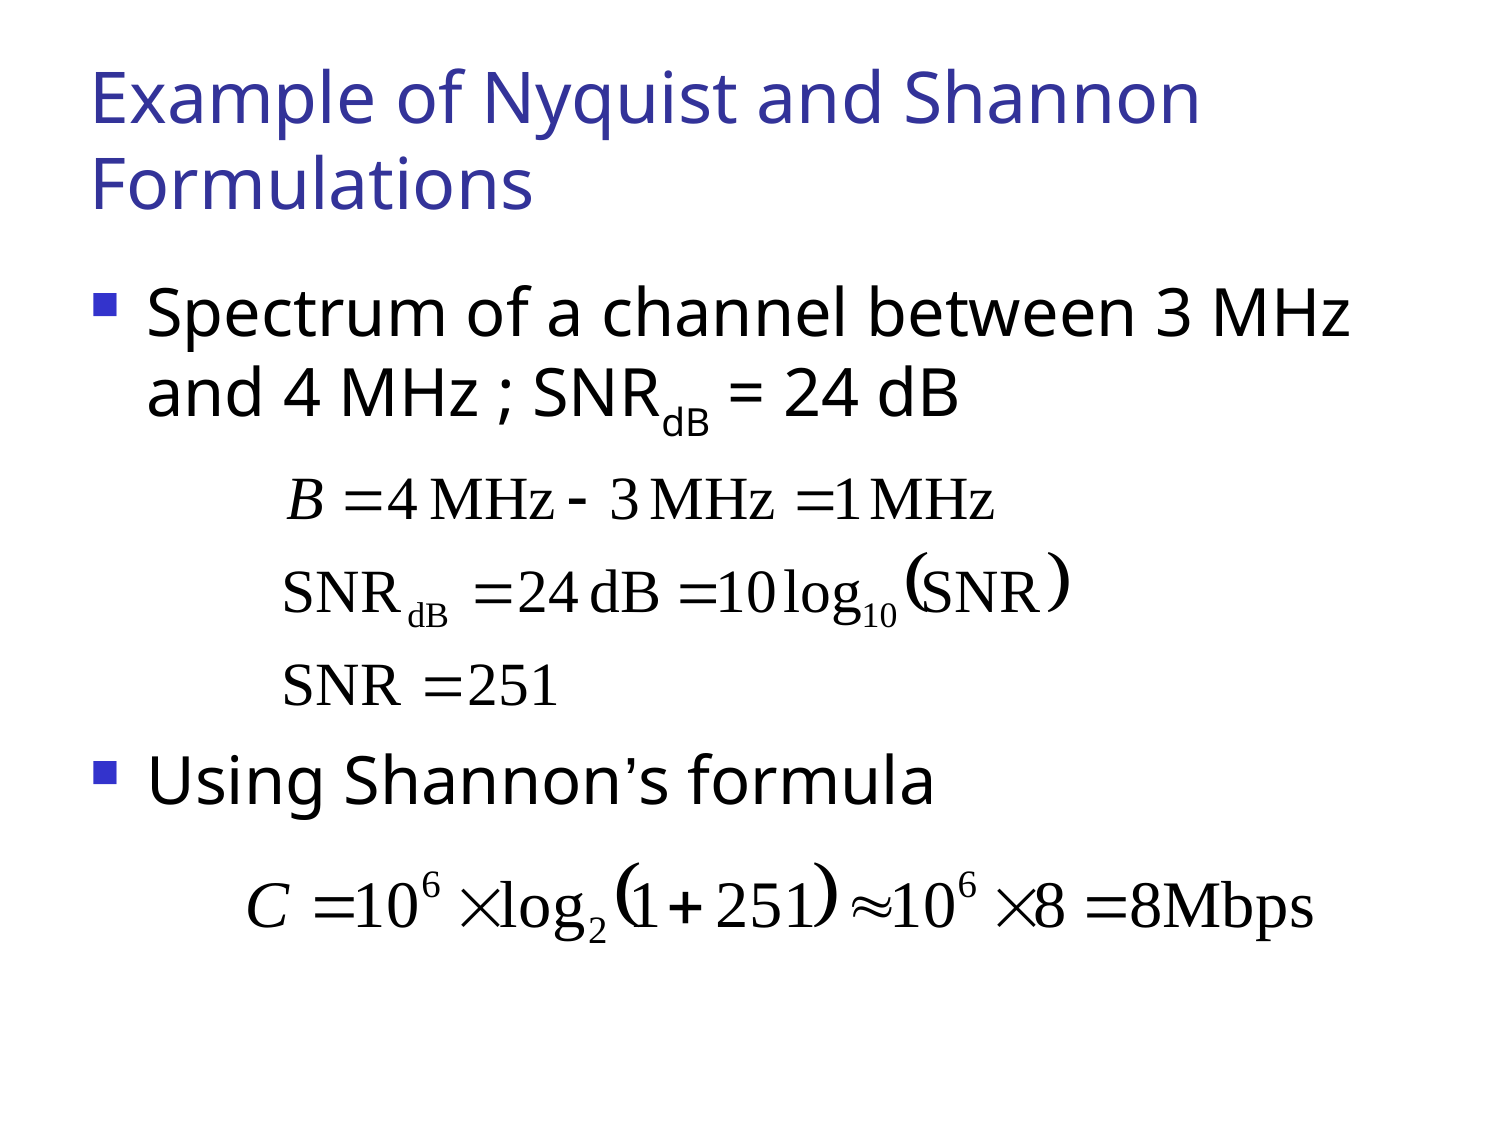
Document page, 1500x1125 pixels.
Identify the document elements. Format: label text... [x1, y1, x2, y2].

list Spectrum of a channel between 3 MHz and 4 MHz ; SNRdB = 24 dB Using Shannon’s formula [75, 262, 1425, 1005]
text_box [274, 463, 1076, 720]
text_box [236, 854, 1325, 955]
title Example of Nyquist and Shannon Formulations [75, 45, 1425, 233]
